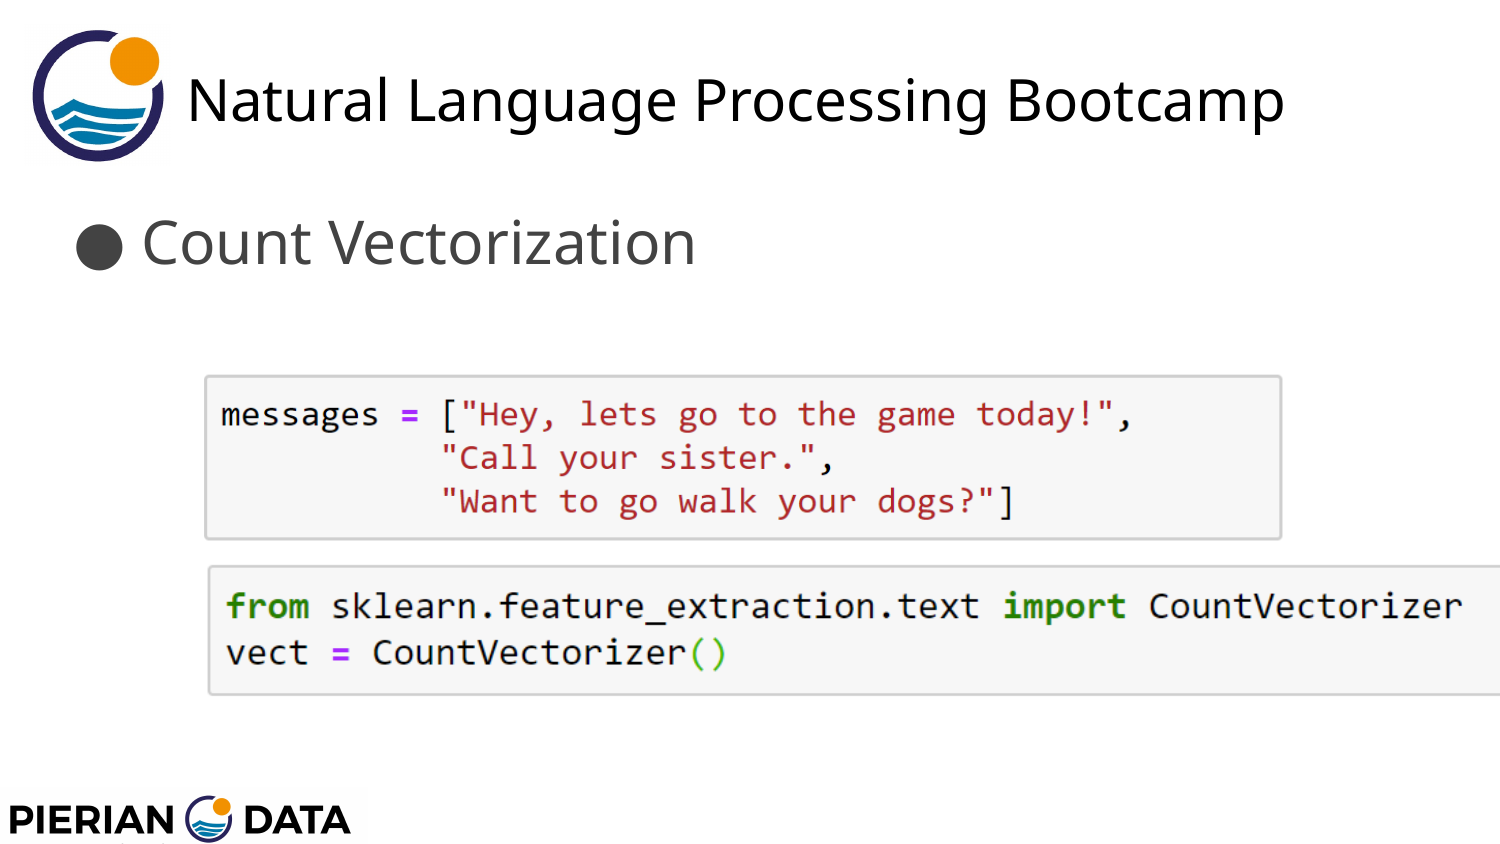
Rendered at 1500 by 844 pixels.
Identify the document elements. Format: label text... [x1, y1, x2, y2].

picture [0, 787, 368, 844]
picture [24, 24, 172, 167]
list Count Vectorization [51, 189, 1476, 750]
picture [201, 355, 1500, 708]
title Natural Language Processing Bootcamp [176, 48, 1449, 143]
